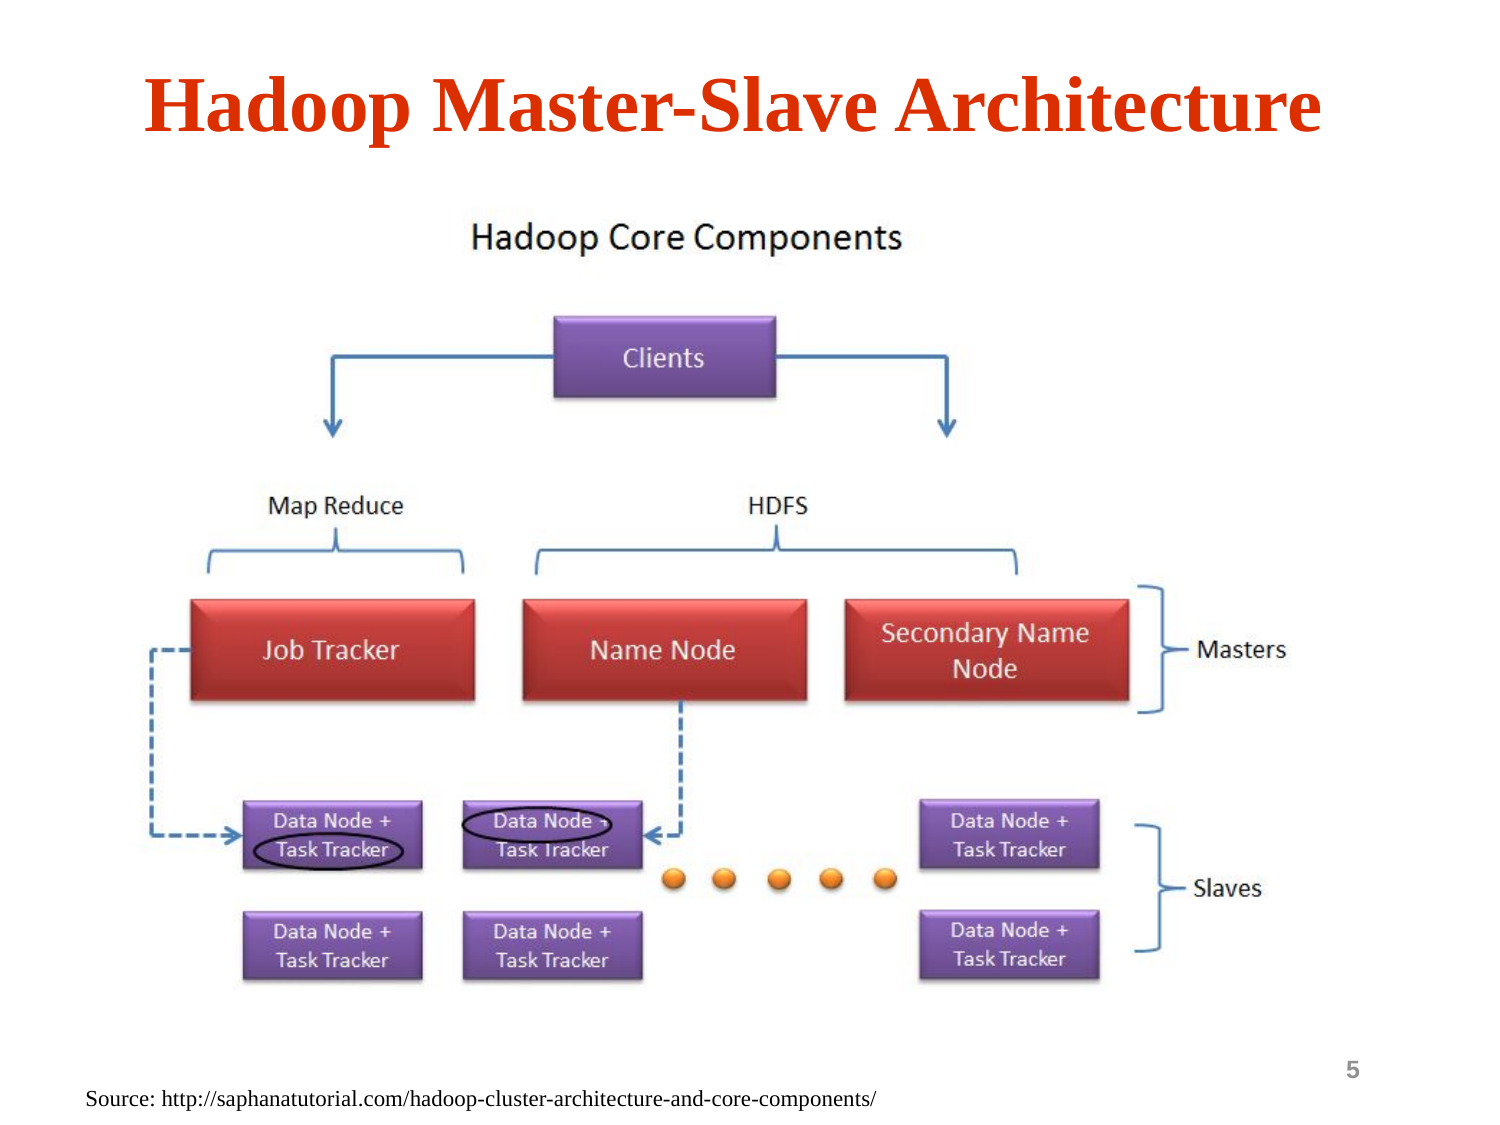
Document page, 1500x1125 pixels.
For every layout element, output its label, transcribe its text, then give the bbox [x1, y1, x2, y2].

picture [118, 185, 1301, 1022]
text_box Source: http://saphanatutorial.com/hadoop-cluster-architecture-and-core-components/ [70, 1076, 984, 1119]
title Hadoop Master-Slave Architecture [37, 50, 1450, 163]
